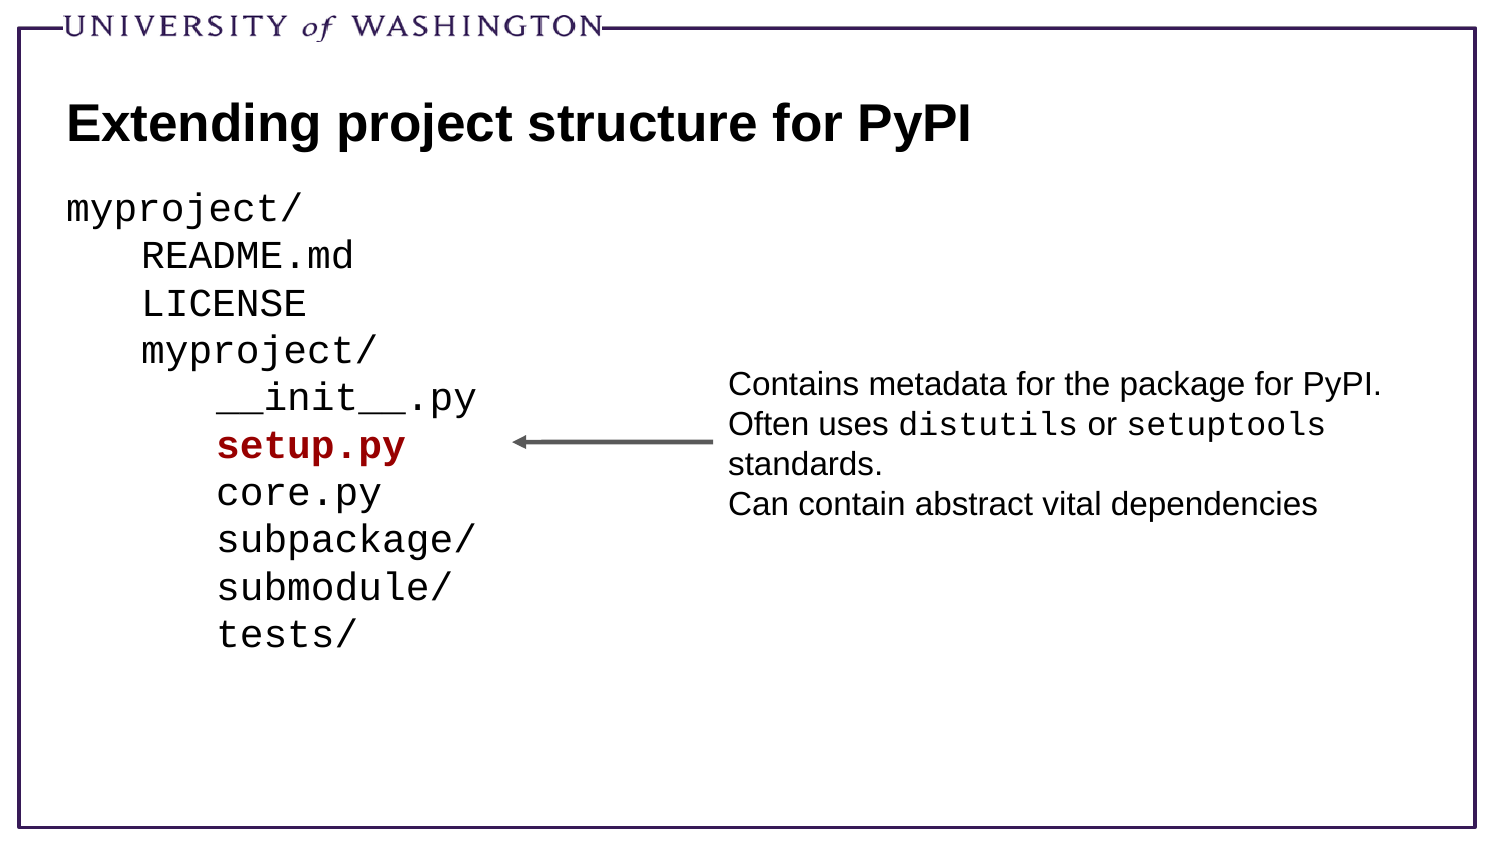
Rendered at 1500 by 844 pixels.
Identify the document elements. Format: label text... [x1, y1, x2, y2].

picture [15, 15, 1480, 830]
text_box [511, 346, 1410, 540]
title Extending project structure for PyPI [51, 72, 1449, 166]
list myproject/ README.md LICENSE myproject/ __init__.py setup.py core.py subpackage/ submodule/ tests/ [51, 166, 1449, 820]
